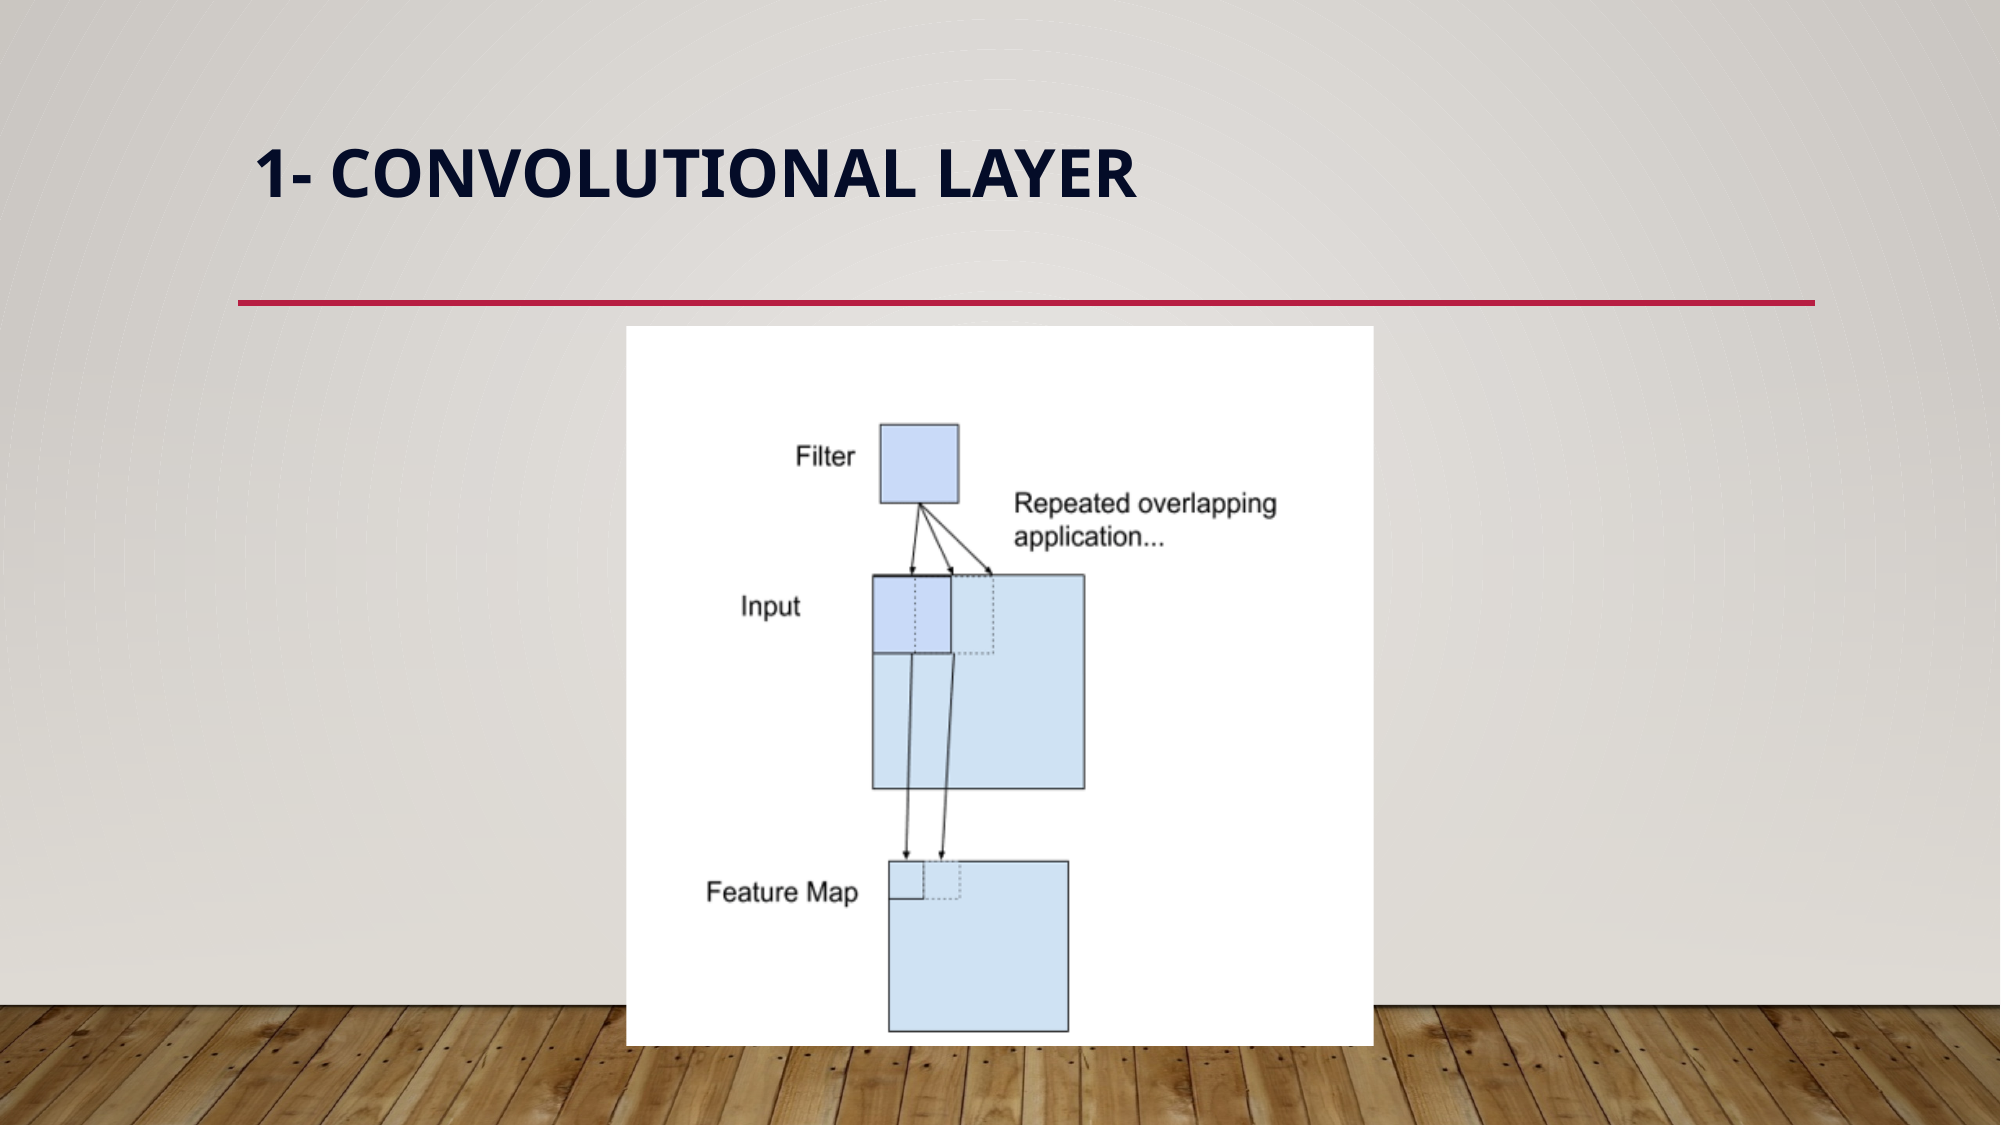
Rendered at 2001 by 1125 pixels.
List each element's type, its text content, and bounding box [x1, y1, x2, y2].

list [626, 325, 1374, 1047]
title 1- Convolutional layer [238, 131, 1814, 305]
picture [0, 1005, 2000, 1125]
